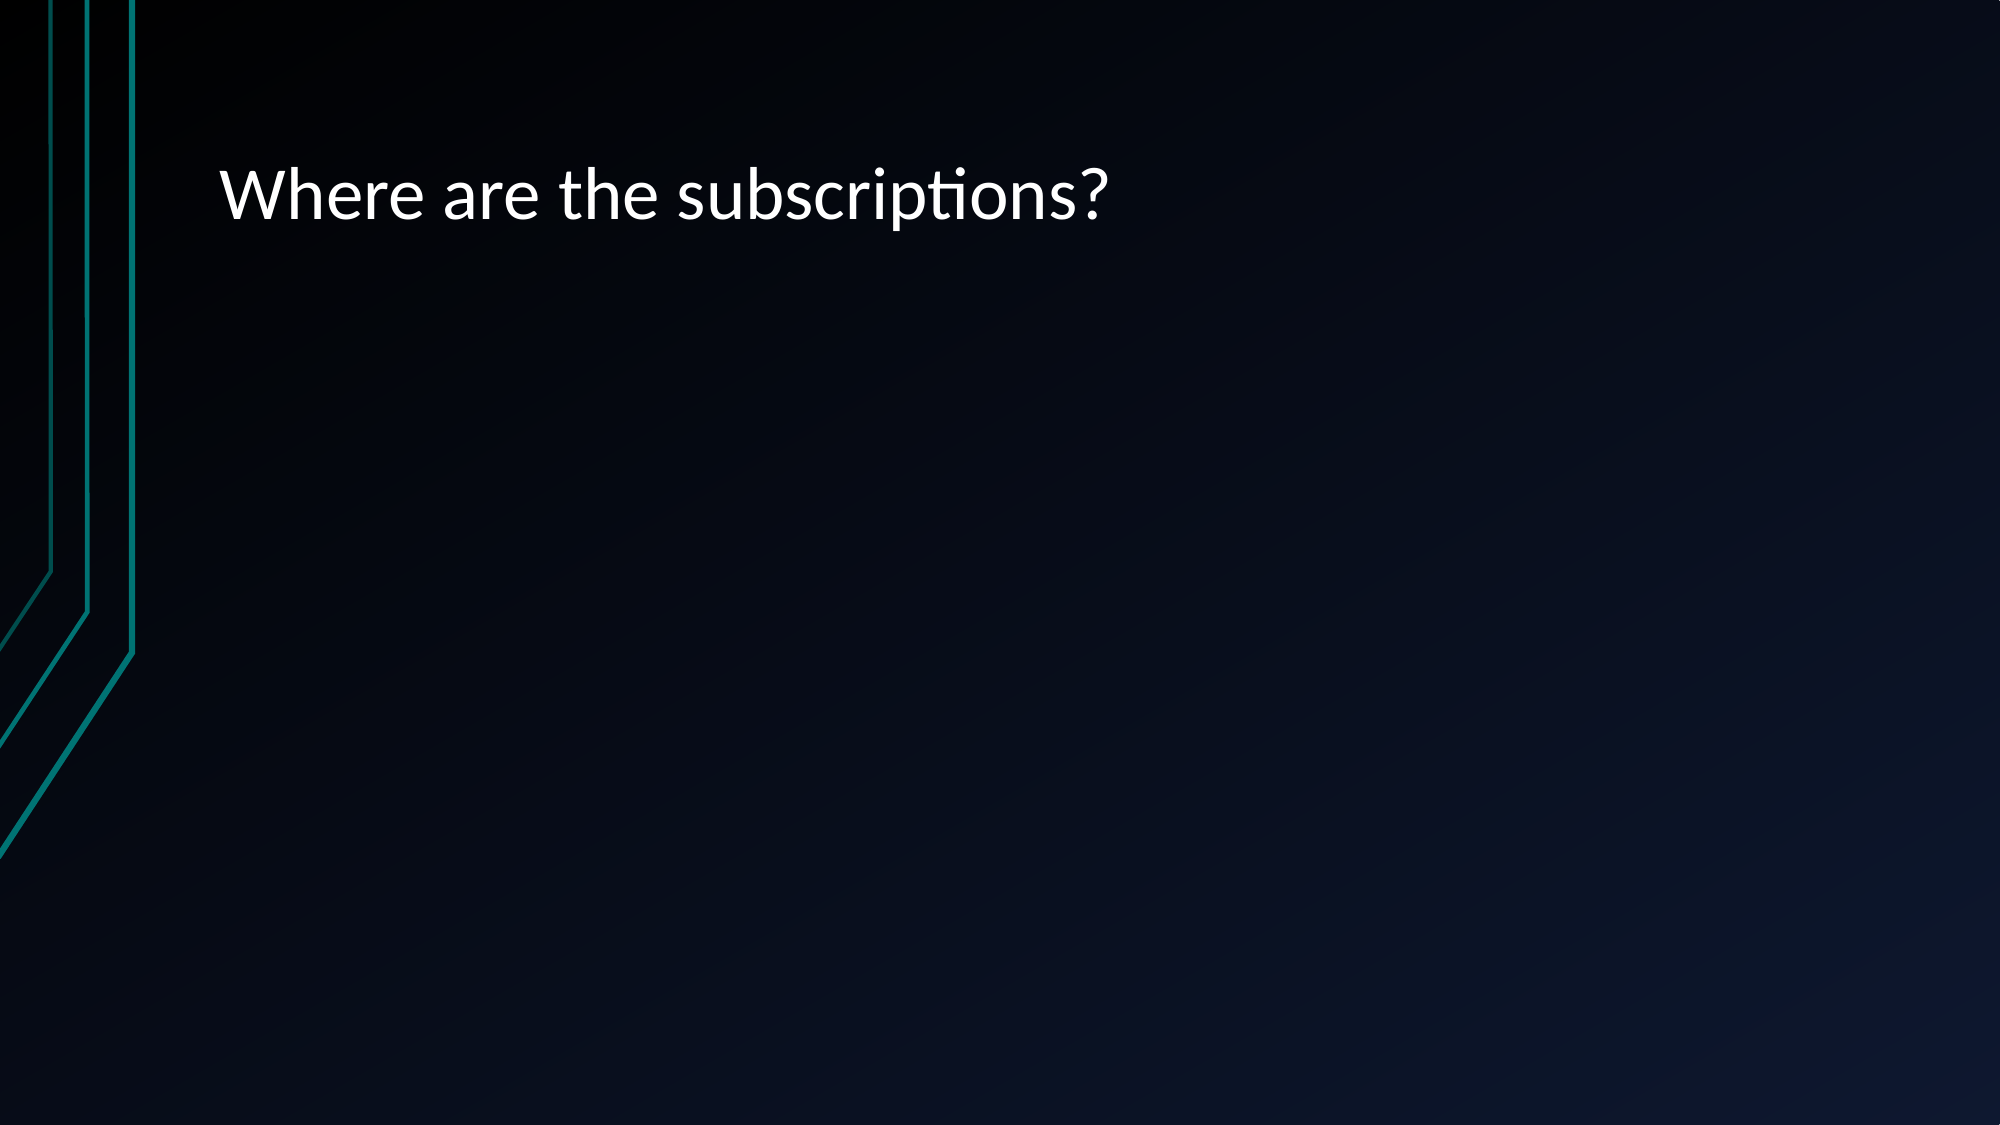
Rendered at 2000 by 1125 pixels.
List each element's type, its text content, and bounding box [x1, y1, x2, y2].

title Where are the subscriptions? [199, 45, 1900, 246]
